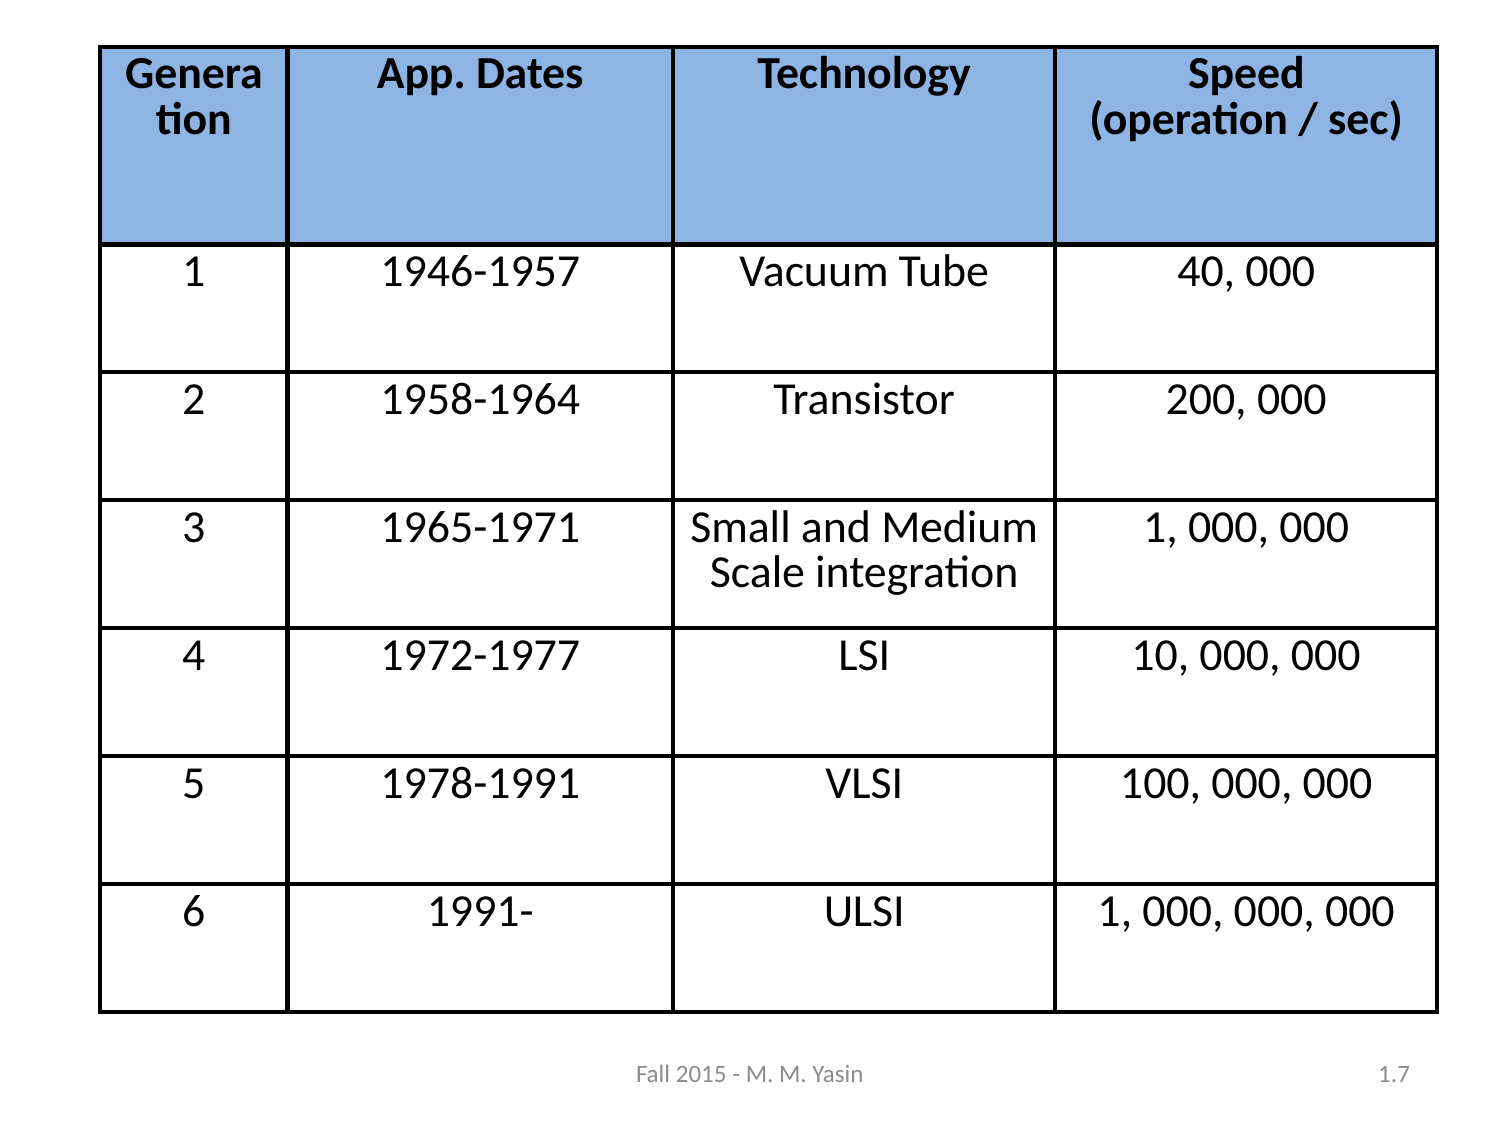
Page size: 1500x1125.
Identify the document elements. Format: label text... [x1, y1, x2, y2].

table_cell 1946-1957 [290, 247, 671, 370]
table_header App. Dates [290, 49, 671, 242]
table_cell 3 [102, 502, 285, 626]
table_cell 1, 000, 000, 000 [1057, 886, 1435, 1010]
table_cell 10, 000, 000 [1057, 630, 1435, 754]
footer Fall 2015 - M. M. Yasin [512, 1042, 988, 1103]
table_cell VLSI [675, 758, 1053, 882]
table_cell 2 [102, 374, 285, 498]
table_cell LSI [675, 630, 1053, 754]
table_cell 1965-1971 [290, 502, 671, 626]
table_cell 1958-1964 [290, 374, 671, 498]
table_cell Vacuum Tube [675, 247, 1053, 370]
table_cell 40, 000 [1057, 247, 1435, 370]
table_cell 1978-1991 [290, 758, 671, 882]
table_cell 200, 000 [1057, 374, 1435, 498]
slide_number 1.7 [1074, 1042, 1425, 1103]
table_cell 4 [102, 630, 285, 754]
table_cell 100, 000, 000 [1057, 758, 1435, 882]
table_cell 1 [102, 247, 285, 370]
table_cell ULSI [675, 886, 1053, 1010]
table_cell 6 [102, 886, 285, 1010]
table_header Technology [675, 49, 1053, 242]
table_header Generation [102, 49, 285, 242]
table_cell Small and Medium Scale integration [675, 502, 1053, 626]
table_cell 1972-1977 [290, 630, 671, 754]
table_header Speed (operation / sec) [1057, 49, 1435, 242]
table_cell 1, 000, 000 [1057, 502, 1435, 626]
table_cell 1991- [290, 886, 671, 1010]
table_cell Transistor [675, 374, 1053, 498]
table_cell 5 [102, 758, 285, 882]
